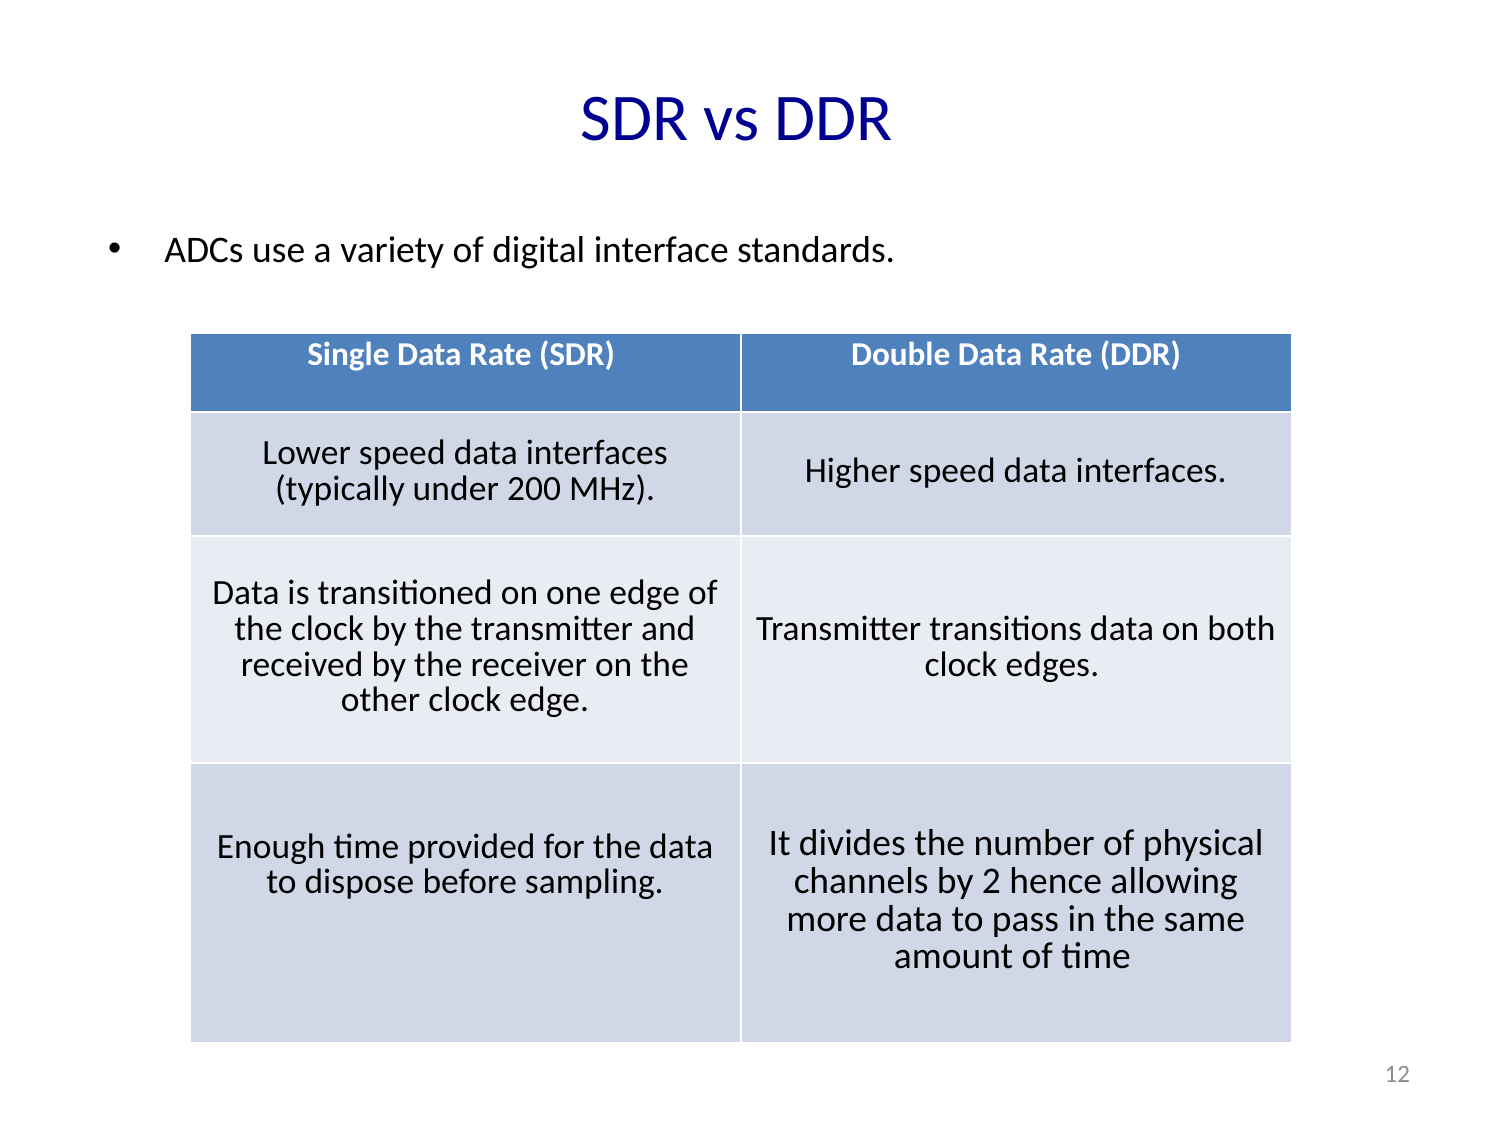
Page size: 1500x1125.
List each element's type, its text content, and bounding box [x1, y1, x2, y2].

table_cell It divides the number of physical channels by 2 hence allowing more data to pass in the same amount of time [742, 764, 1291, 1042]
table_cell Lower speed data interfaces (typically under 200 MHz). [191, 413, 740, 535]
table_cell Enough time provided for the data to dispose before sampling. [191, 764, 740, 1042]
text_box SDR vs DDR [566, 66, 914, 162]
table_header Double Data Rate (DDR) [742, 334, 1291, 411]
table_cell Transmitter transitions data on both clock edges. [742, 537, 1291, 762]
table_cell Higher speed data interfaces. [742, 413, 1291, 535]
list ADCs use a variety of digital interface standards. [93, 165, 1387, 879]
table_header Single Data Rate (SDR) [191, 334, 740, 411]
slide_number 12 [1074, 1042, 1425, 1103]
table_cell Data is transitioned on one edge of the clock by the transmitter and received by the receiver on the other clock edge. [191, 537, 740, 762]
